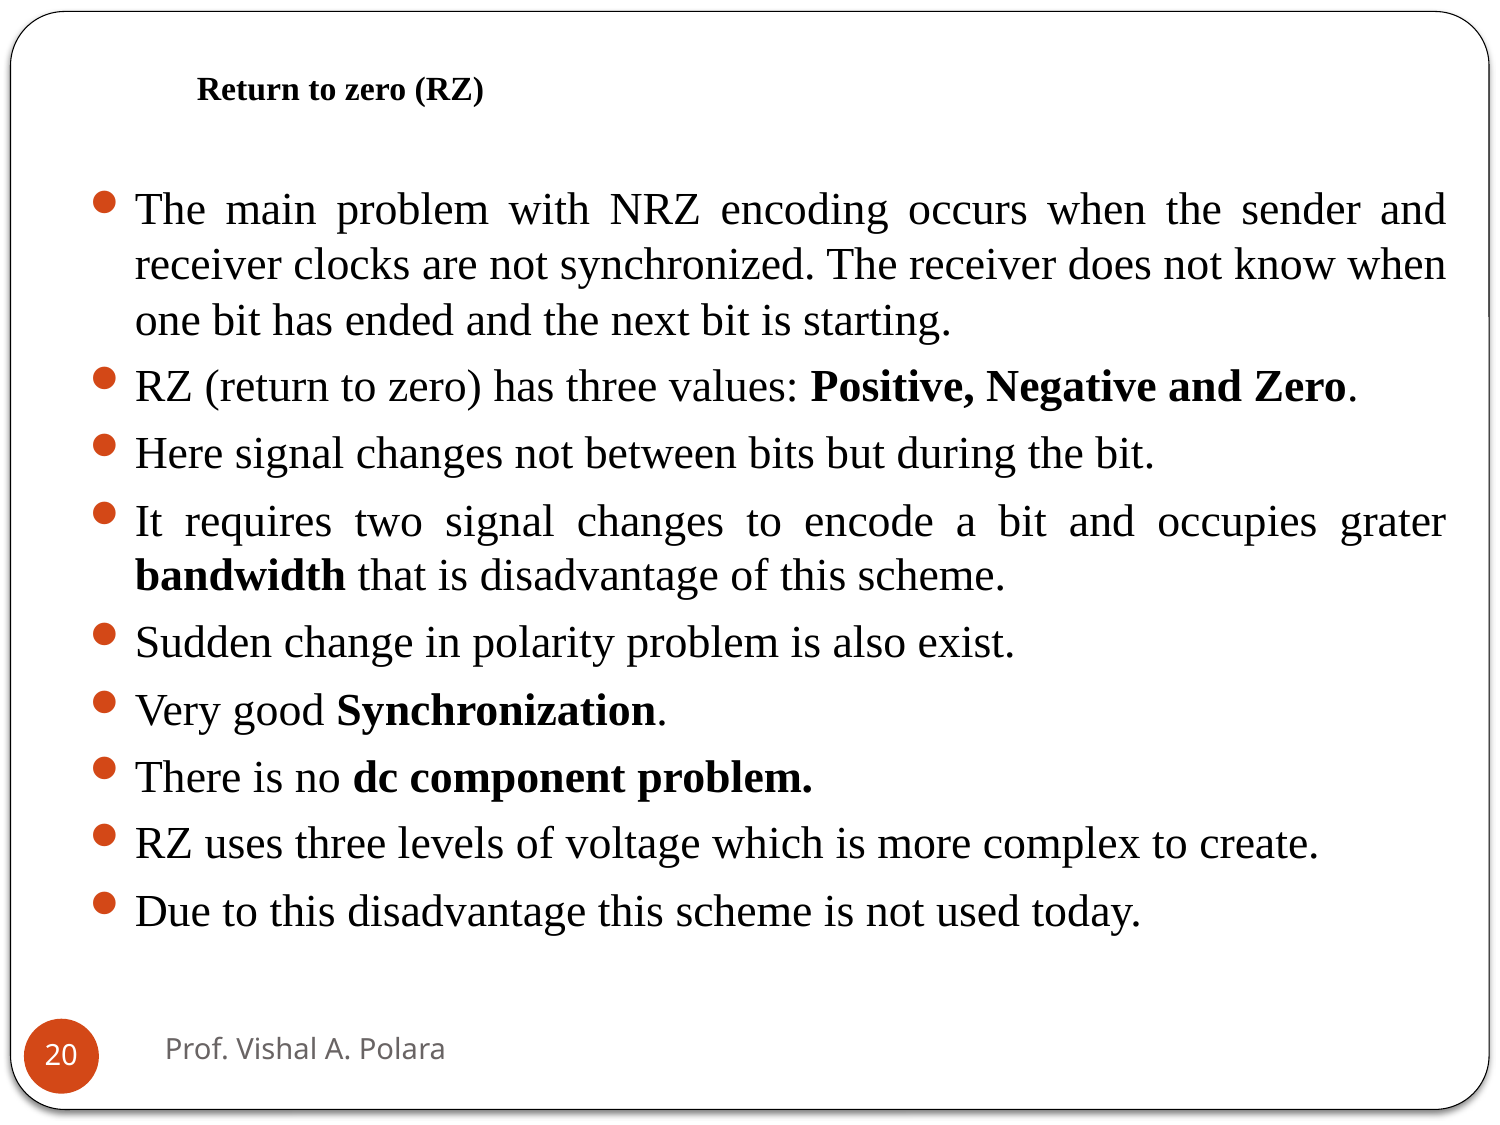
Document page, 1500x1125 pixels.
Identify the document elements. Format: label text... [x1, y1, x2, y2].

text_box The main problem with NRZ encoding occurs when the sender and receiver clocks are not synchronized. The receiver does not know when one bit has ended and the next bit is starting. RZ (return to zero) has three values: Positive, Negative and Zero. Here signal changes not between bits but during the bit. It requires two signal changes to encode a bit and occupies grater bandwidth that is disadvantage of this scheme. Sudden change in polarity problem is also exist. Very good Synchronization. There is no dc component problem. RZ uses three levels of voltage which is more complex to create. Due to this disadvantage this scheme is not used today. [75, 49, 1463, 1088]
slide_number 20 [23, 1018, 99, 1094]
footer Prof. Vishal A. Polara [150, 1012, 800, 1088]
text_box Return to zero (RZ) [182, 26, 500, 115]
